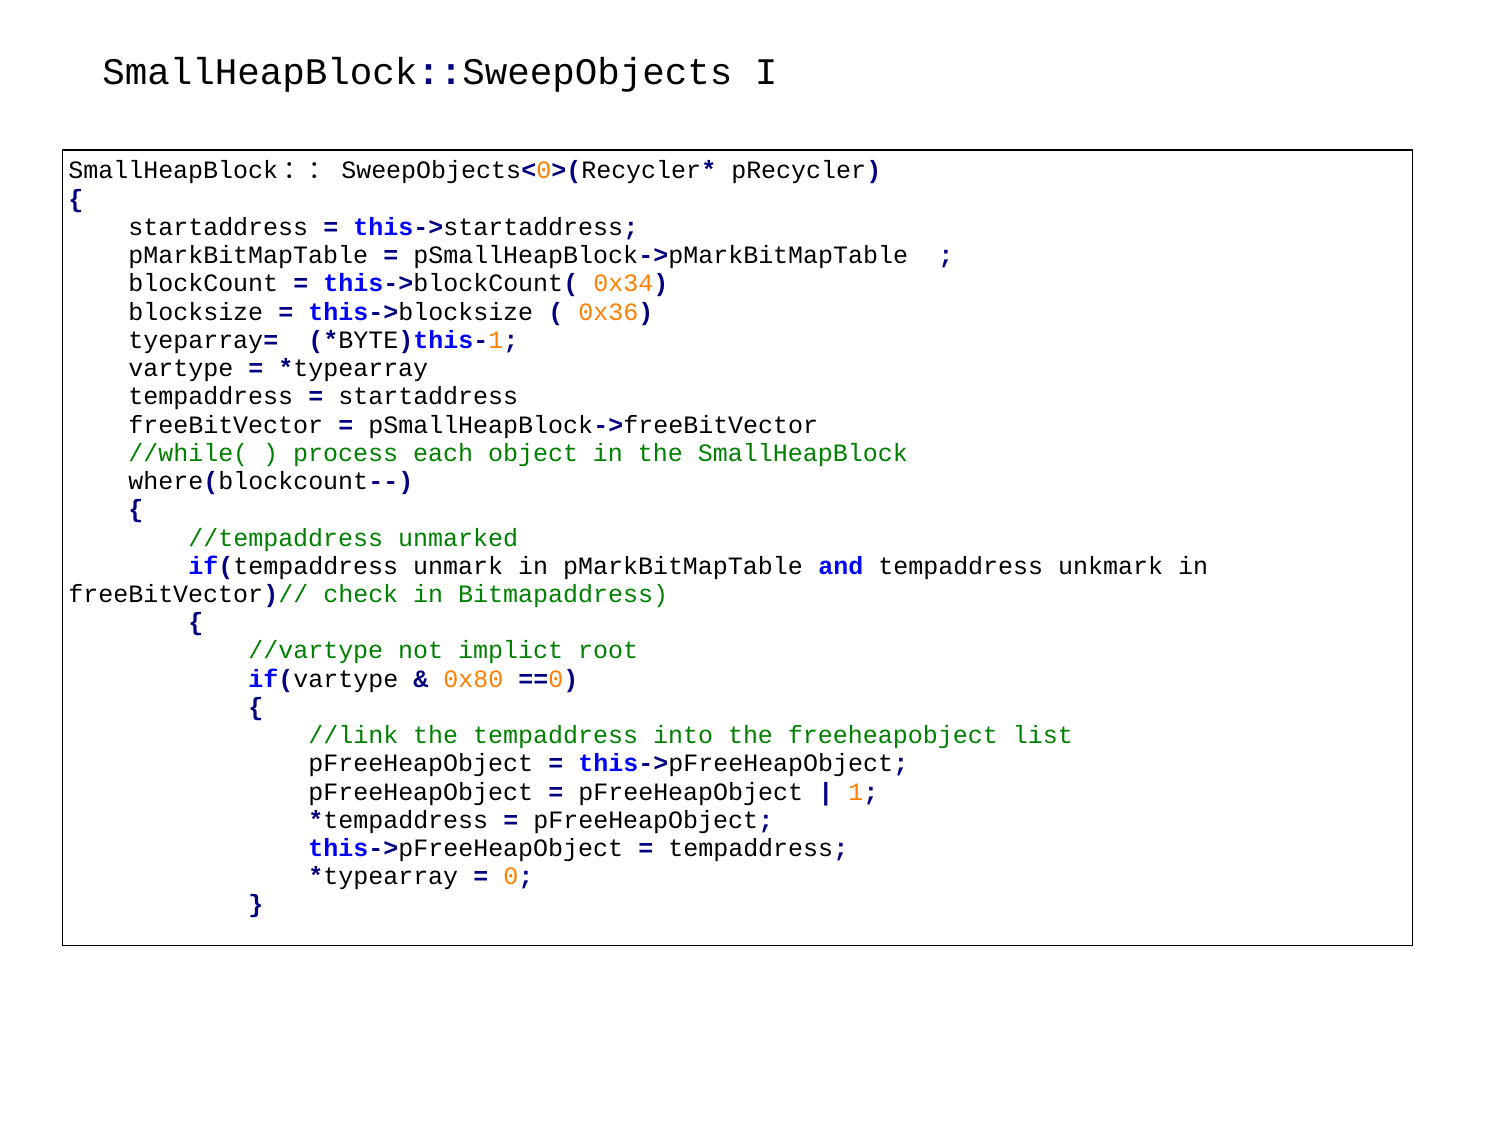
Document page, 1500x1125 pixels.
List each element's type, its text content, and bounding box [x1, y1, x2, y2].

text_box SmallHeapBlock::SweepObjects I [87, 39, 900, 100]
table_header SmallHeapBlock：：SweepObjects<0>(Recycler* pRecycler) { startaddress = this->startaddress; pMarkBitMapTable = pSmallHeapBlock->pMarkBitMapTable ; blockCount = this->blockCount( 0x34) blocksize = this->blocksize ( 0x36) tyeparray= (*BYTE)this-1; vartype = *typearray tempaddress = startaddress freeBitVector = pSmallHeapBlock->freeBitVector //while( ) process each object in the SmallHeapBlock where(blockcount--) { //tempaddress unmarked if(tempaddress unmark in pMarkBitMapTable and tempaddress unkmark in freeBitVector)// check in Bitmapaddress) { //vartype not implict root if(vartype & 0x80 ==0) { //link the tempaddress into the freeheapobject list pFreeHeapObject = this->pFreeHeapObject; pFreeHeapObject = pFreeHeapObject | 1; *tempaddress = pFreeHeapObject; this->pFreeHeapObject = tempaddress; *typearray = 0; } [63, 151, 1412, 945]
